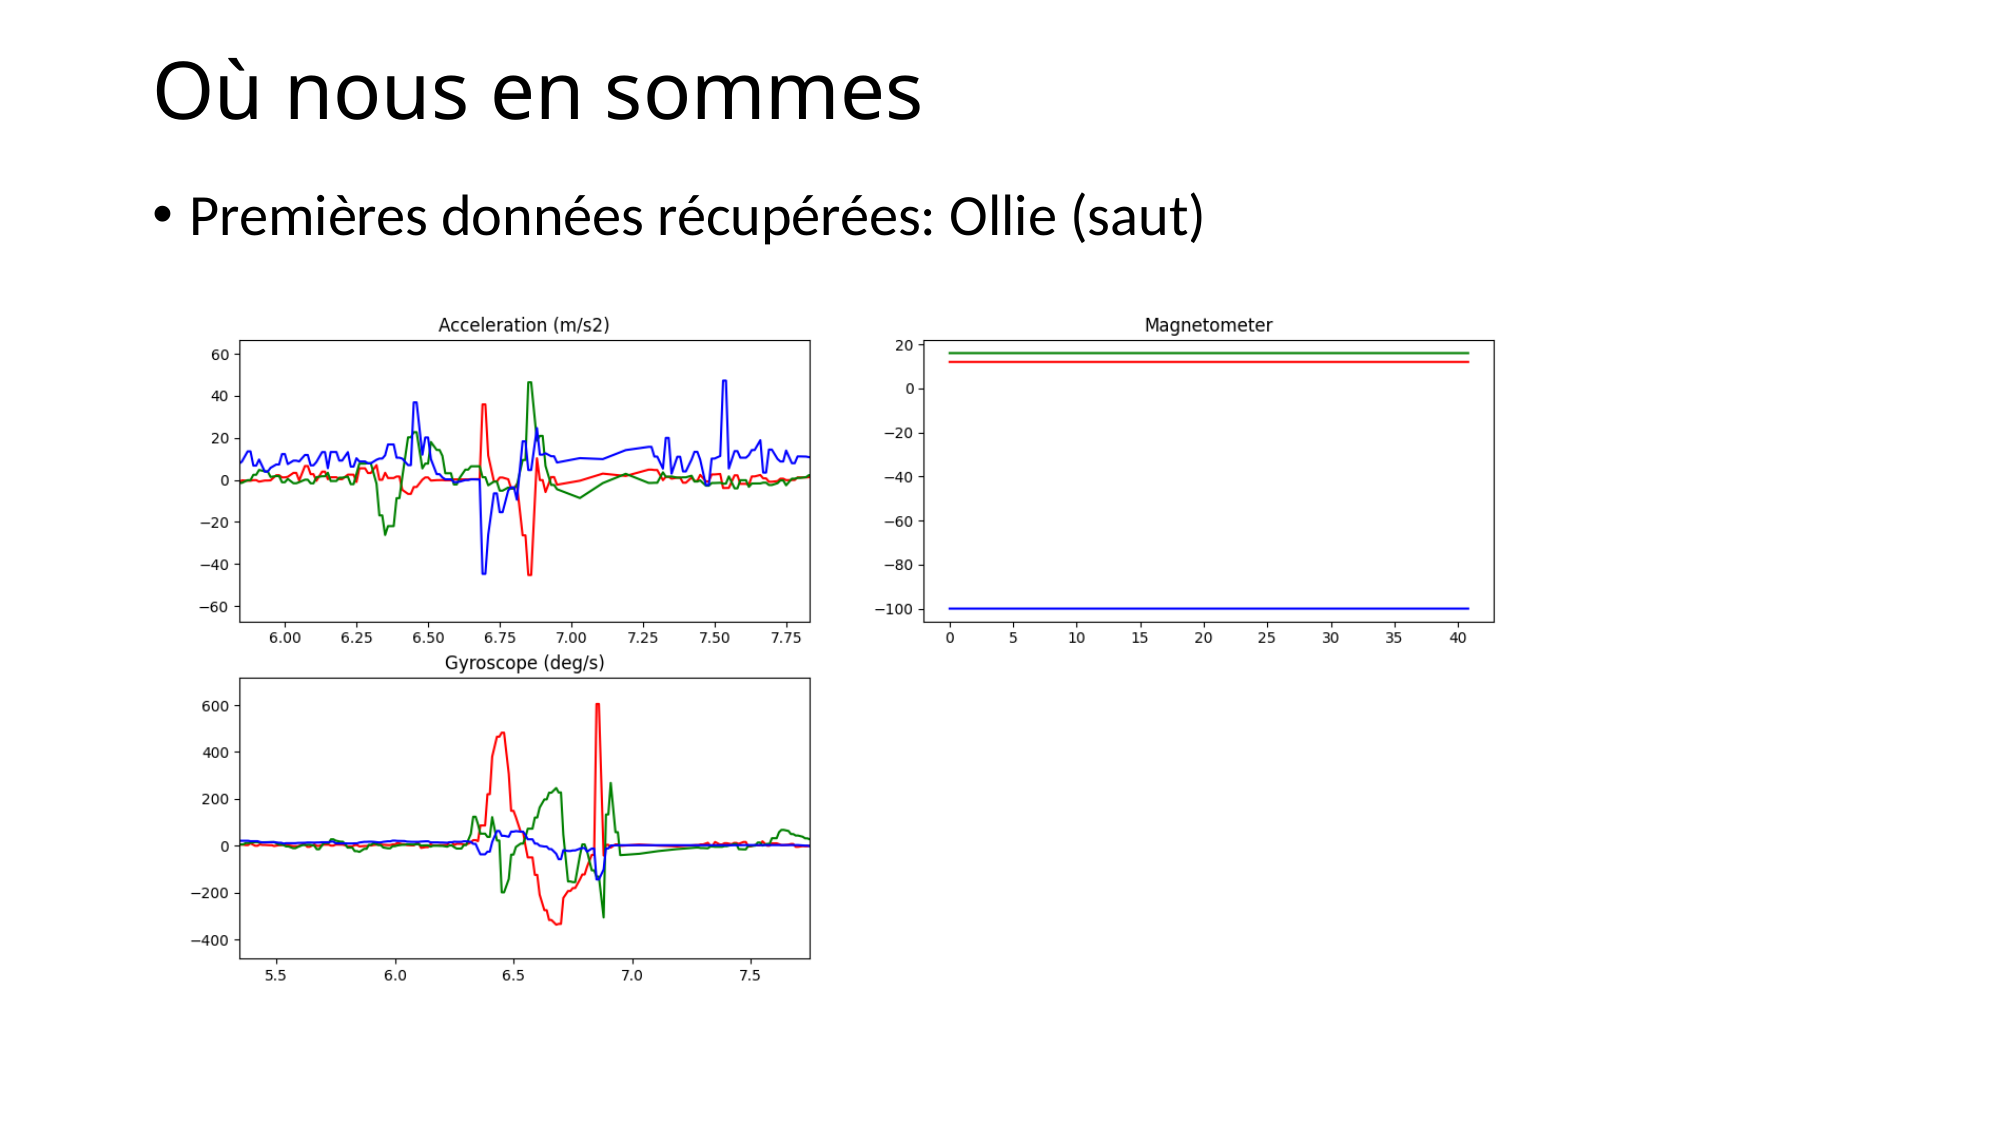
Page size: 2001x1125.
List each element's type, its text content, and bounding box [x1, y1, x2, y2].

picture [137, 244, 1556, 1047]
list Premières données récupérées: Ollie (saut) [137, 178, 1863, 990]
title Où nous en sommes [137, 43, 1863, 145]
